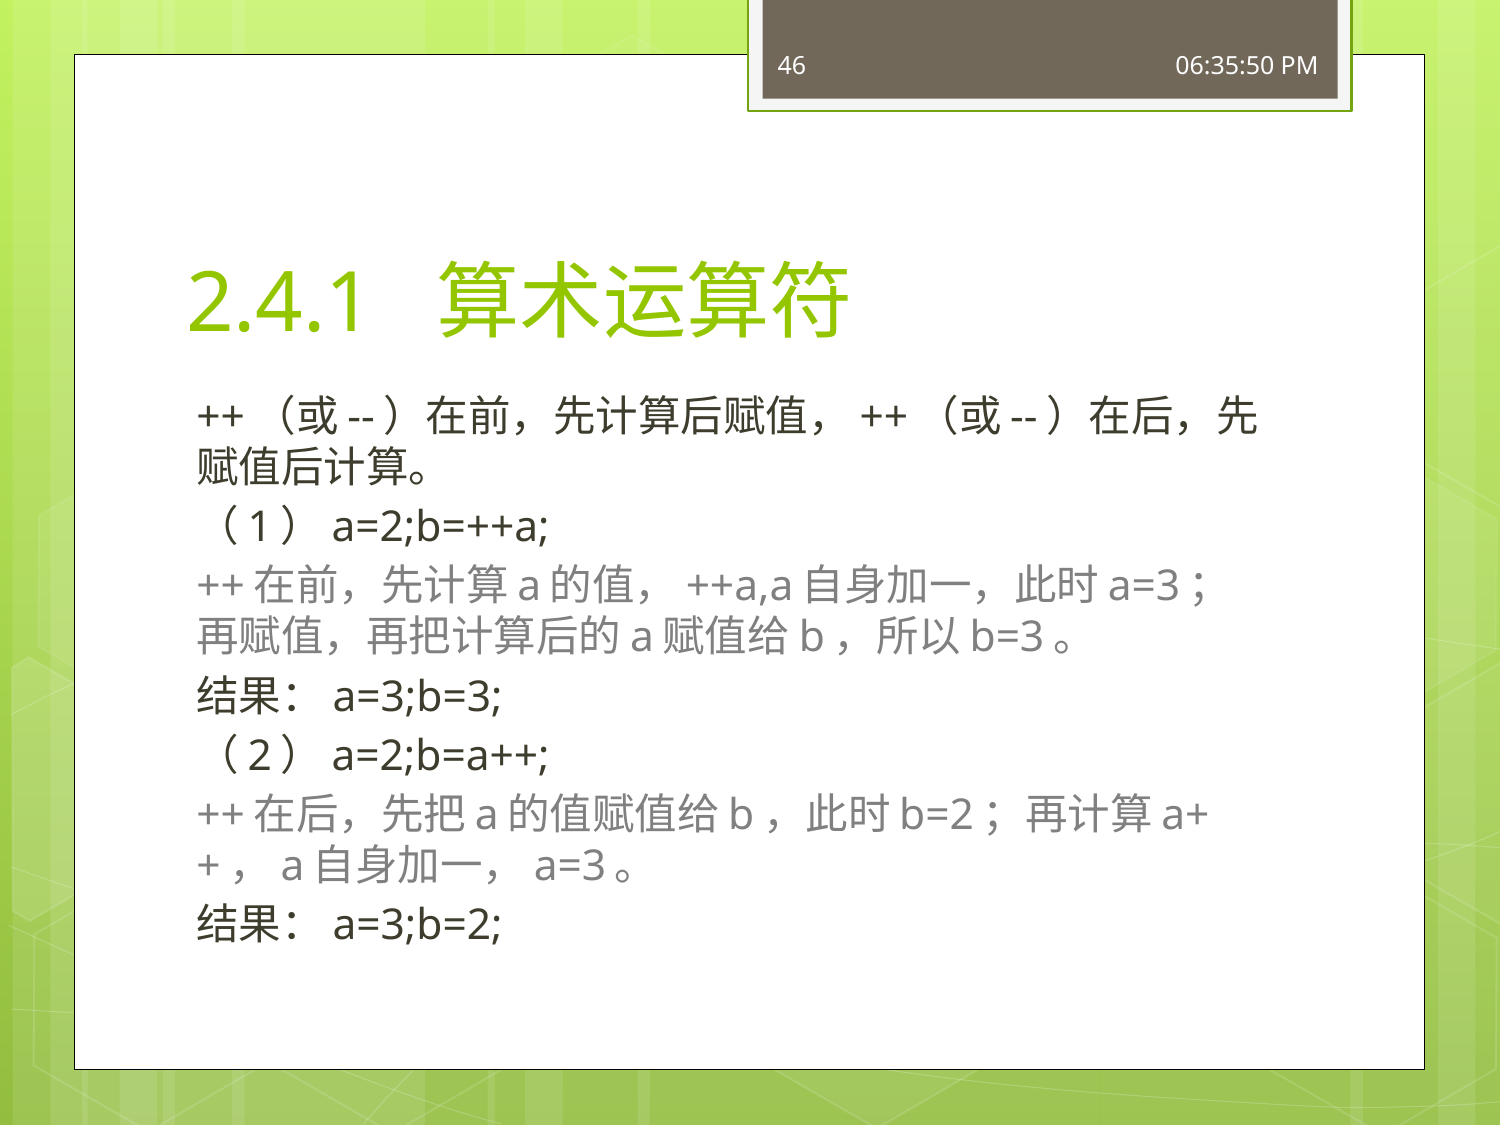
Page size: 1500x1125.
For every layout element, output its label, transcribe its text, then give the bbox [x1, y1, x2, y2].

slide_number 46 [762, 36, 982, 97]
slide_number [983, 36, 1334, 97]
title 2.4.1 算术运算符 [171, 168, 1324, 357]
list ++（或--）在前，先计算后赋值，++（或--）在后，先赋值后计算。 （1）a=2;b=++a; ++在前，先计算a的值，++a,a自身加一，此时a=3；再赋值，再把计算后的a赋值给b，所以b=3。 结果：a=3;b=3; （2）a=2;b=a++; ++在后，先把a的值赋值给b，此时b=2；再计算a++，a自身加一，a=3。 结果：a=3;b=2; [171, 381, 1283, 957]
